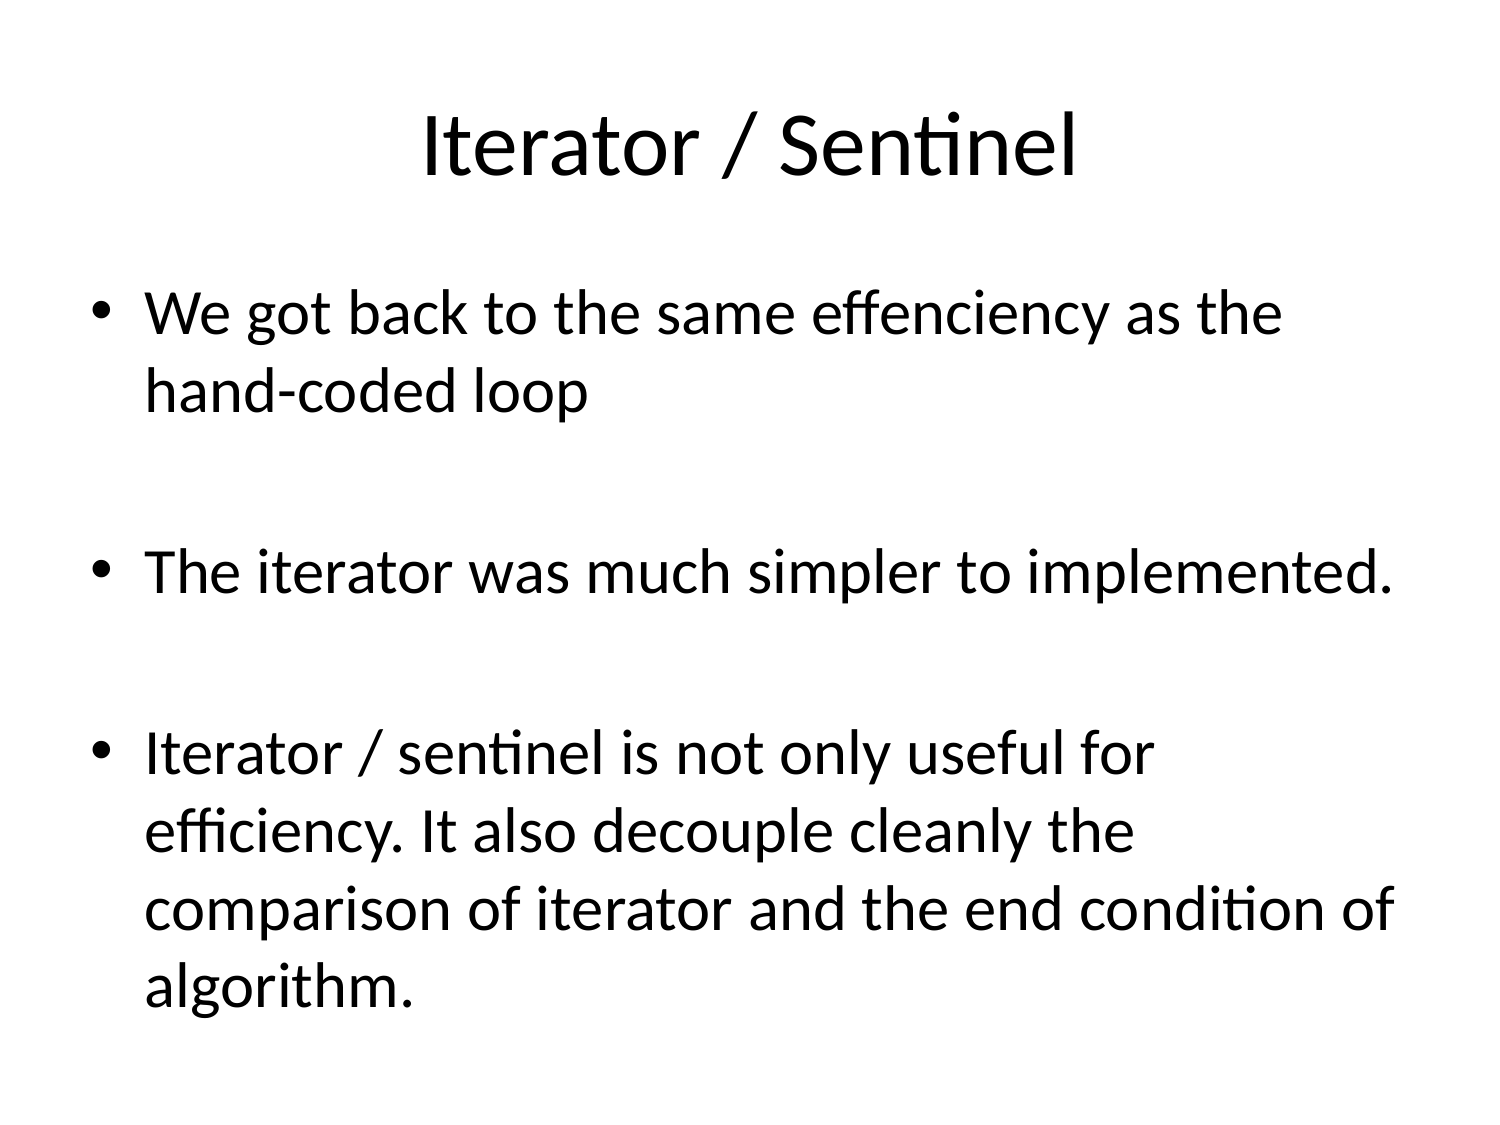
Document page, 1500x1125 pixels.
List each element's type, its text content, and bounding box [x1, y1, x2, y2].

list We got back to the same effenciency as the hand-coded loop The iterator was much simpler to implemented. Iterator / sentinel is not only useful for efficiency. It also decouple cleanly the comparison of iterator and the end condition of algorithm. [75, 262, 1425, 1088]
title Iterator / Sentinel [75, 45, 1425, 233]
